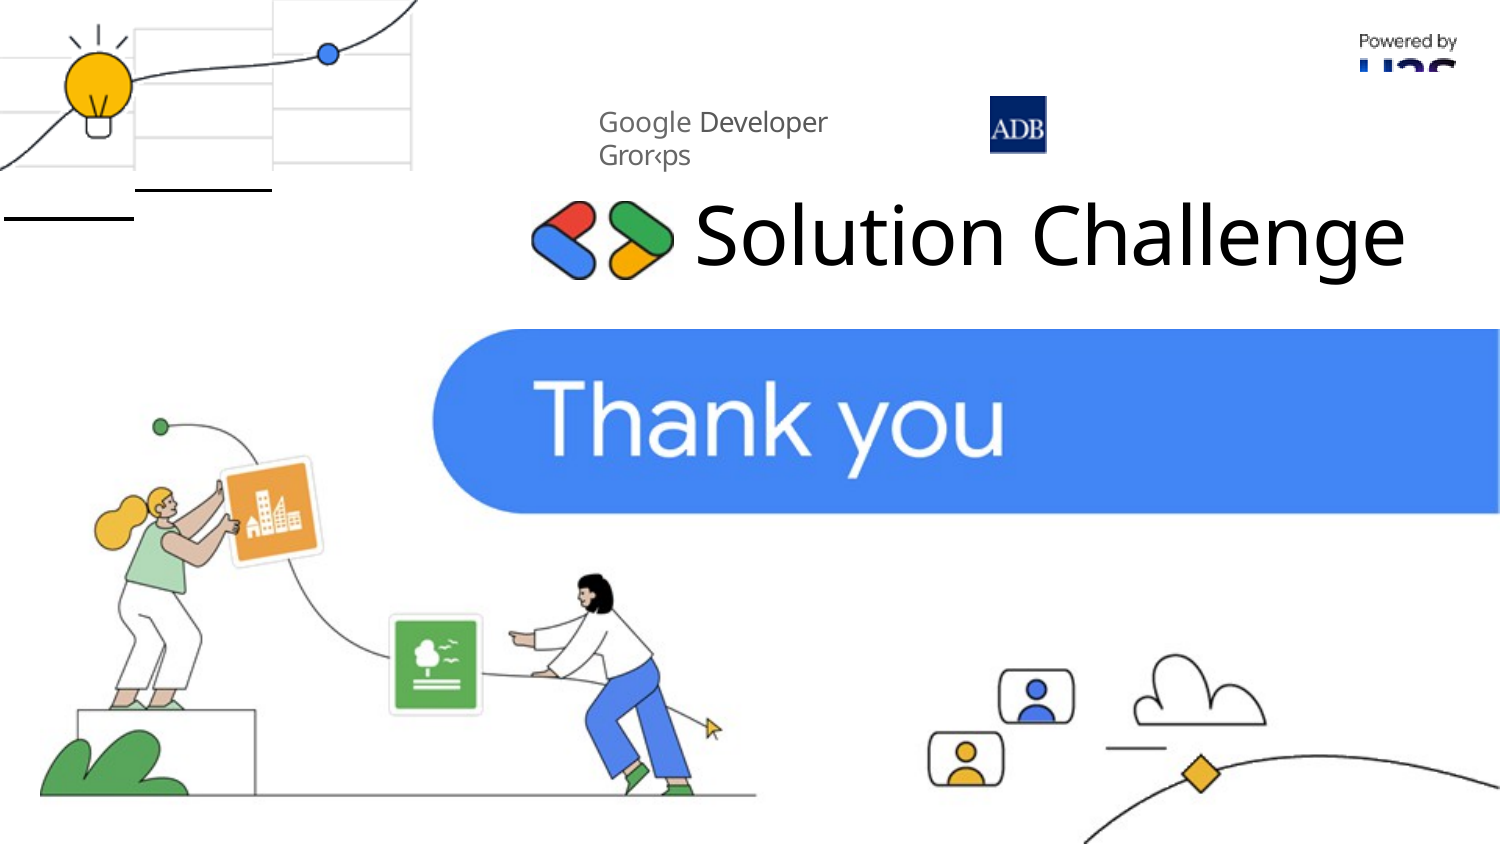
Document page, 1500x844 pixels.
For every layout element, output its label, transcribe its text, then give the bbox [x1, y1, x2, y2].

picture [40, 329, 1500, 844]
picture [990, 96, 1048, 154]
title Solution Challenge [84, 151, 1416, 325]
text_box Google Developer Gror‹ps [596, 101, 915, 151]
picture [0, 0, 418, 171]
picture [1360, 34, 1457, 73]
picture [530, 201, 674, 280]
